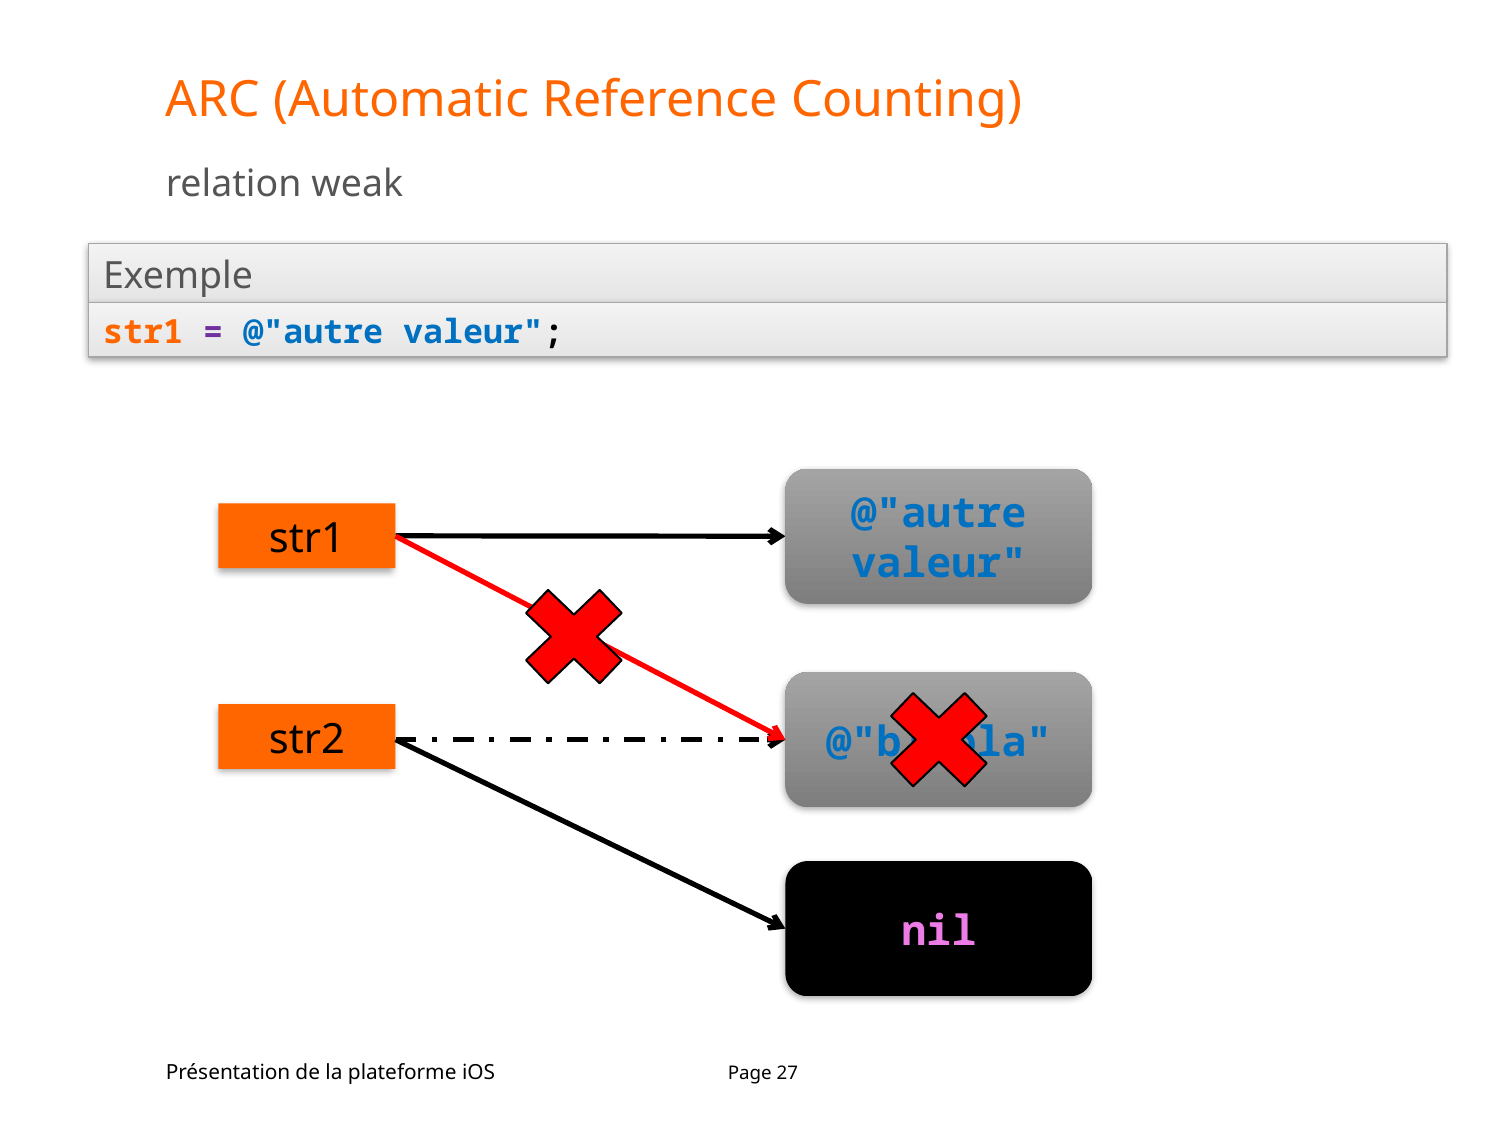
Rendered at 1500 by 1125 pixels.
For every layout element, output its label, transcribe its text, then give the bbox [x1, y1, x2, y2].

title ARC (Automatic Reference Counting) [165, 66, 1448, 148]
text_box nil [785, 861, 1093, 997]
text_box @"autre valeur" [785, 468, 1093, 604]
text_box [395, 739, 786, 929]
text_box [888, 690, 989, 789]
text_box str2 [218, 704, 390, 769]
text_box str1 [218, 503, 396, 569]
text_box @"blabla" [791, 672, 1093, 808]
list relation weak [165, 158, 1448, 209]
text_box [88, 243, 1448, 359]
footer Présentation de la plateforme iOS [165, 1050, 575, 1087]
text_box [395, 536, 786, 739]
